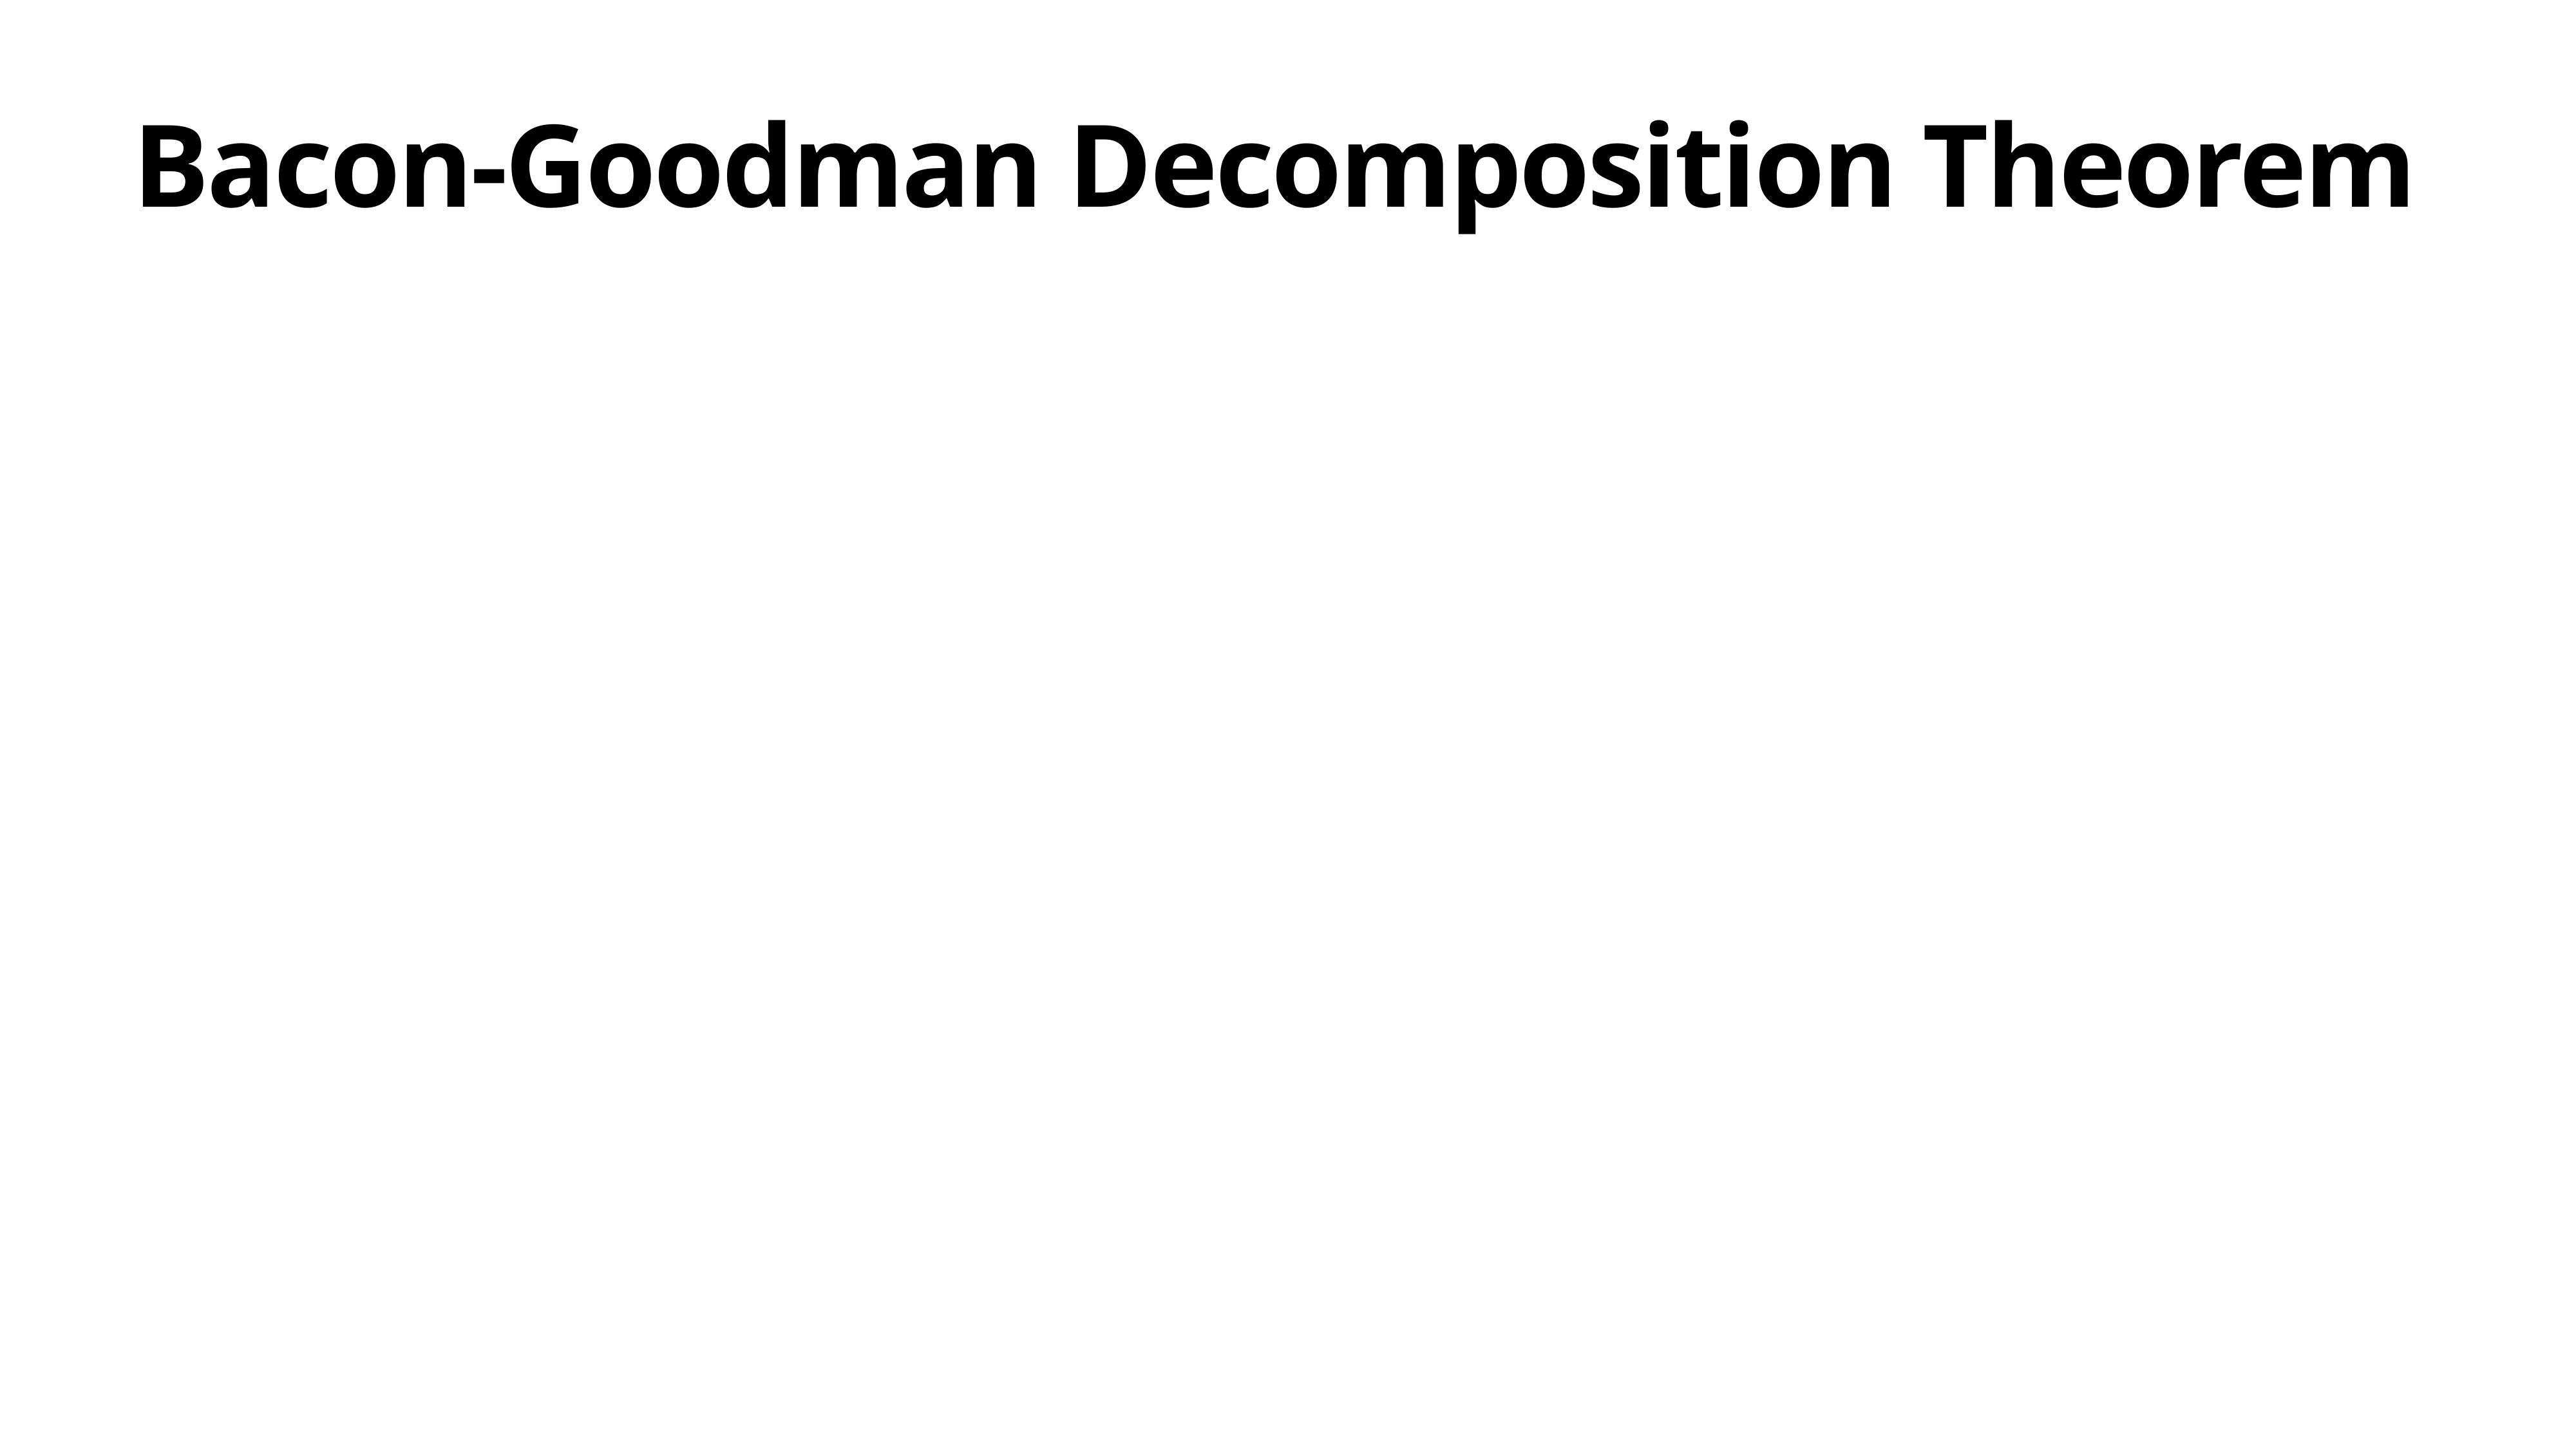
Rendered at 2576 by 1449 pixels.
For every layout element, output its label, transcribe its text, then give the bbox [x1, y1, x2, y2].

title Bacon-Goodman Decomposition Theorem [127, 113, 2449, 266]
